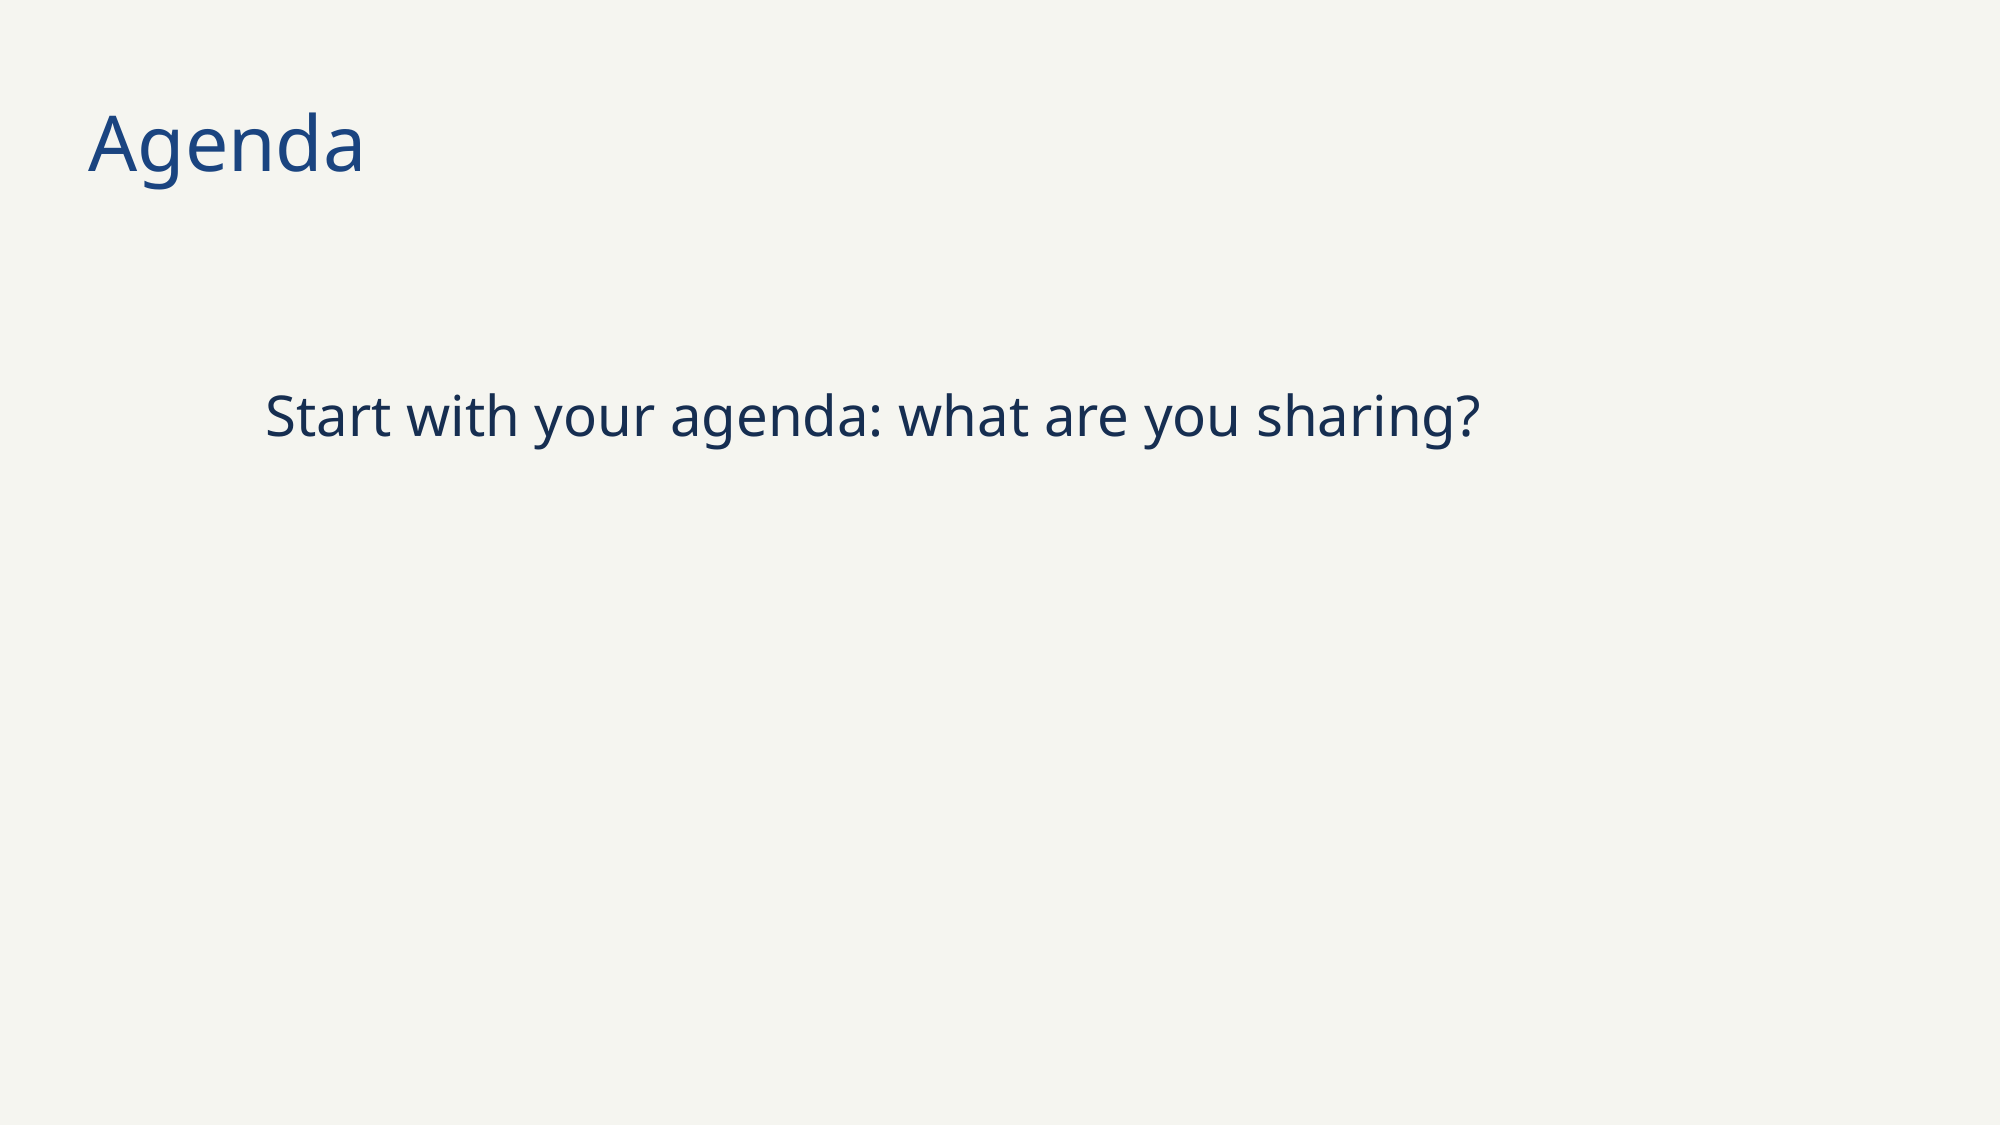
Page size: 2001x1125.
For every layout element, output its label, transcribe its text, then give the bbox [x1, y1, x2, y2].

title Start with your agenda: what are you sharing? [250, 373, 1750, 576]
title Agenda [73, 97, 1934, 204]
